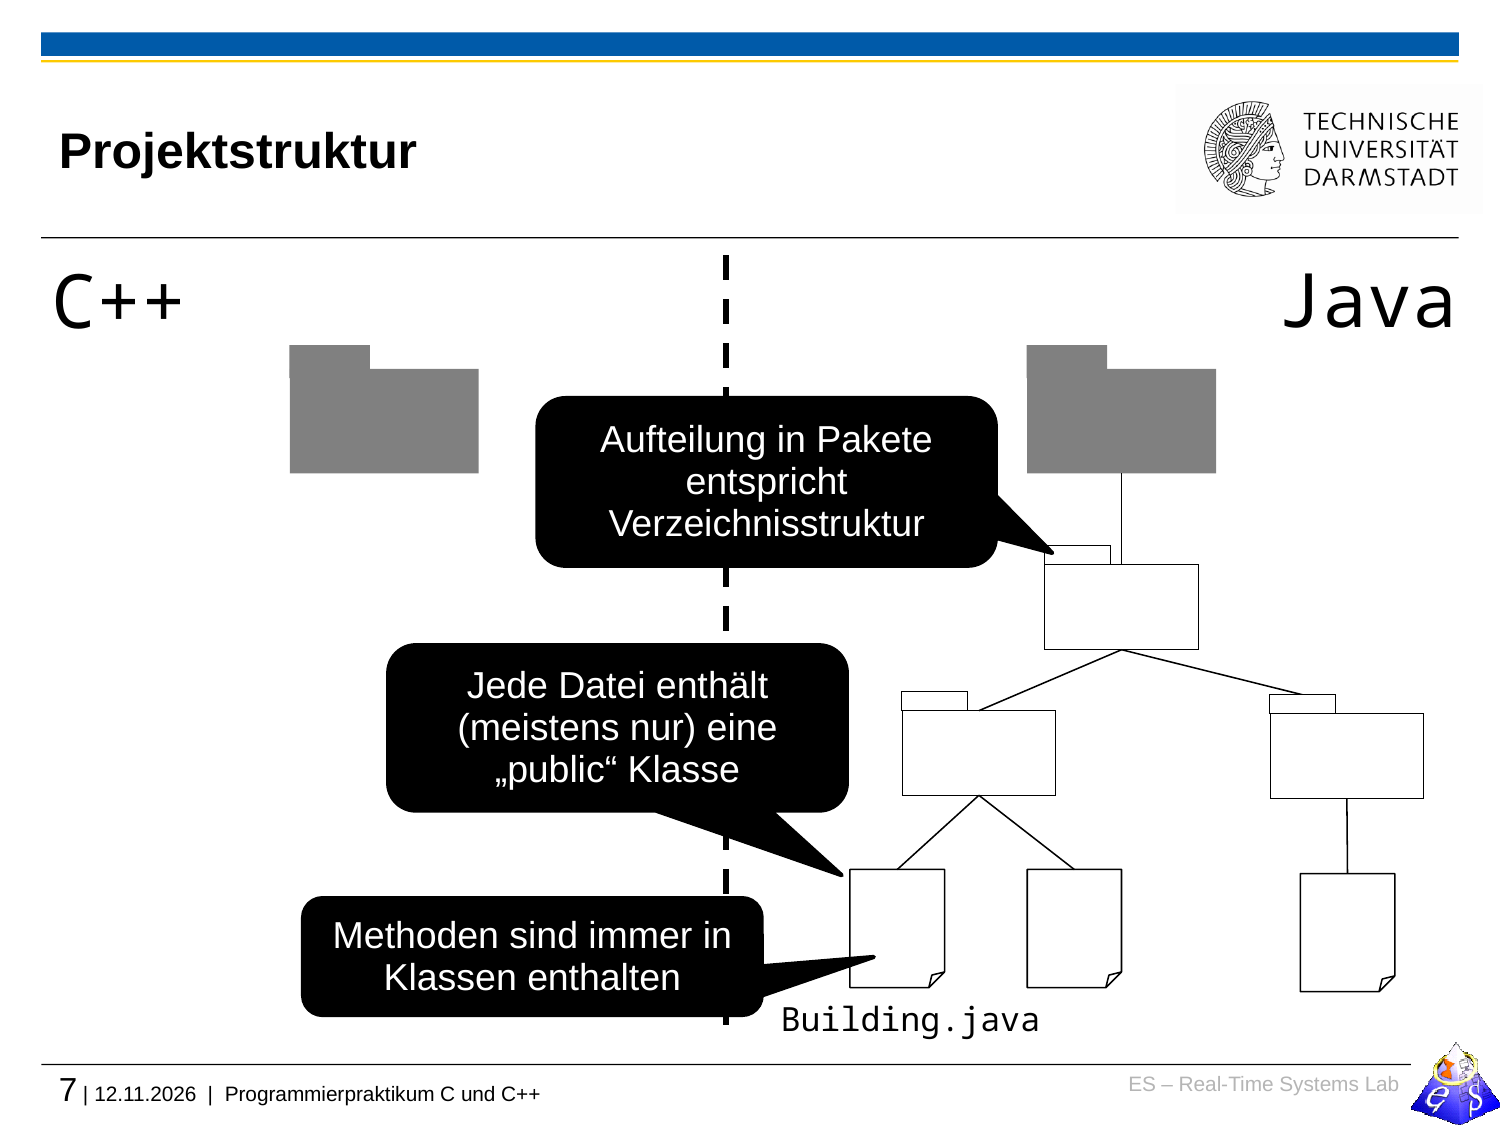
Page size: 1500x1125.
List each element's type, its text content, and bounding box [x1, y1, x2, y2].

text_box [288, 344, 479, 474]
title Projektstruktur [58, 80, 1187, 218]
text_box Java [1263, 253, 1473, 353]
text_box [1044, 545, 1199, 648]
text_box C++ [36, 254, 201, 353]
picture [1411, 1041, 1500, 1125]
text_box Aufteilung in Pakete entspricht Verzeichnisstruktur [535, 395, 721, 568]
text_box Methoden sind immer in Klassen enthalten [730, 896, 876, 1018]
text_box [1123, 649, 1303, 695]
text_box [1300, 873, 1395, 992]
text_box Jede Datei enthält (meistens nur) eine „public“ Klasse [730, 643, 849, 878]
text_box Jede Datei enthält (meistens nur) eine „public“ Klasse [386, 643, 721, 836]
text_box Building.java [765, 993, 1056, 1046]
text_box [849, 869, 945, 988]
text_box Aufteilung in Pakete entspricht Verzeichnisstruktur [730, 395, 1047, 568]
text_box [1026, 344, 1217, 474]
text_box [1269, 694, 1424, 799]
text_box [978, 795, 1075, 870]
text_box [978, 649, 1122, 711]
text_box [901, 691, 1056, 793]
text_box [1027, 869, 1122, 988]
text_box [897, 795, 976, 870]
picture [1187, 84, 1483, 214]
text_box Methoden sind immer in Klassen enthalten [300, 896, 721, 1018]
